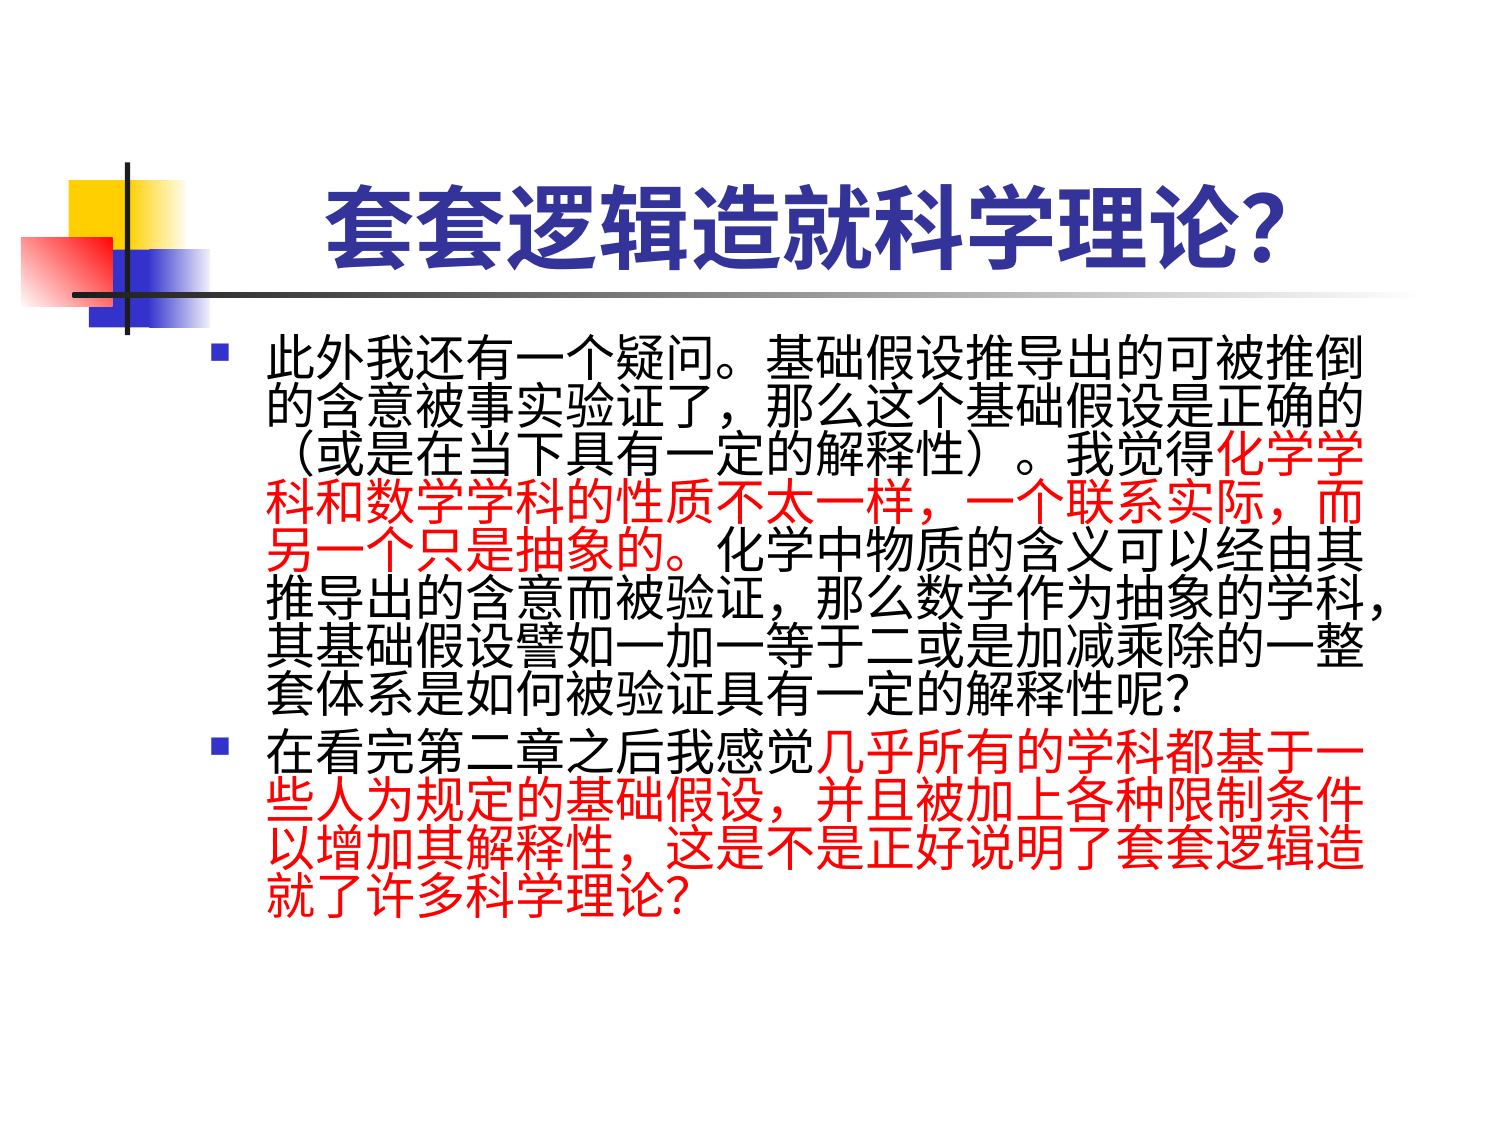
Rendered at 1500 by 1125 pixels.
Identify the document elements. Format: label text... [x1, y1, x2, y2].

list 此外我还有一个疑问。基础假设推导出的可被推倒的含意被事实验证了，那么这个基础假设是正确的（或是在当下具有一定的解释性）。我觉得化学学科和数学学科的性质不太一样，一个联系实际，而另一个只是抽象的。化学中物质的含义可以经由其推导出的含意而被验证，那么数学作为抽象的学科，其基础假设譬如一加一等于二或是加减乘除的一整套体系是如何被验证具有一定的解释性呢？ 在看完第二章之后我感觉几乎所有的学科都基于一些人为规定的基础假设，并且被加上各种限制条件以增加其解释性，这是不是正好说明了套套逻辑造就了许多科学理论？ [193, 330, 1400, 1007]
title 套套逻辑造就科学理论？ [188, 101, 1468, 289]
